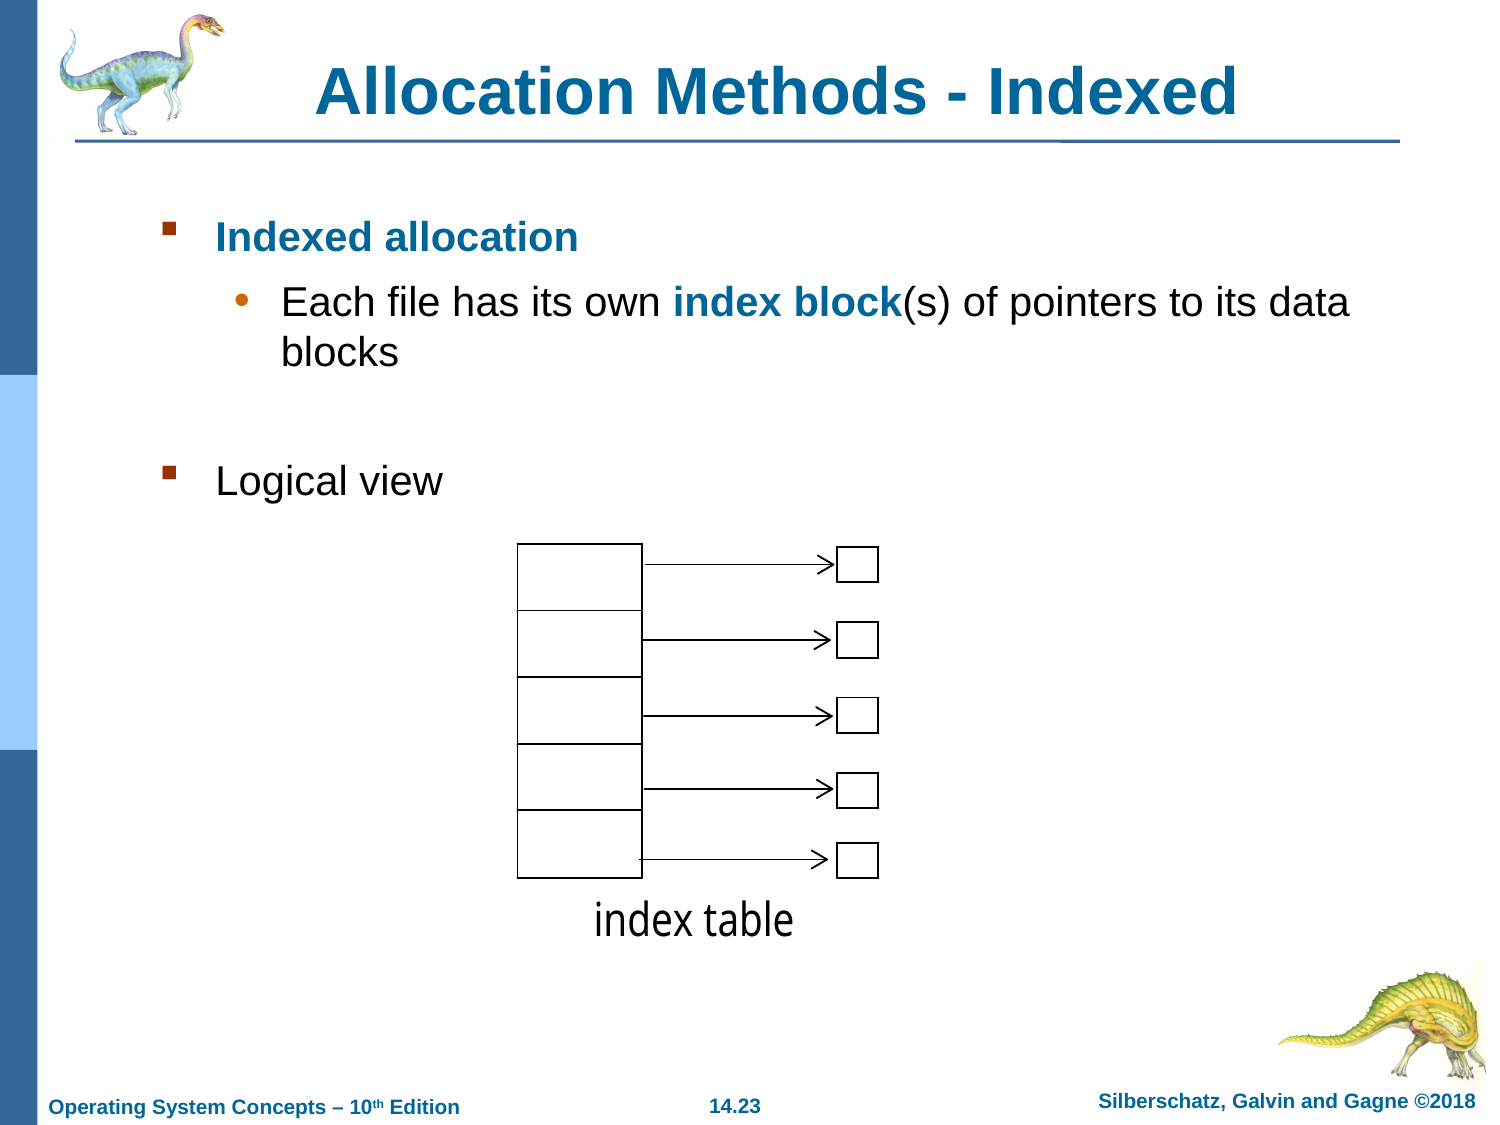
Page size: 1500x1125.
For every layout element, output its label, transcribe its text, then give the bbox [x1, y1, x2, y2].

picture [46, 0, 243, 149]
list Indexed allocation Each file has its own index block(s) of pointers to its data blocks Logical view [144, 202, 1398, 946]
picture [1275, 959, 1486, 1090]
picture [512, 536, 888, 946]
title Allocation Methods - Indexed [130, 40, 1425, 136]
